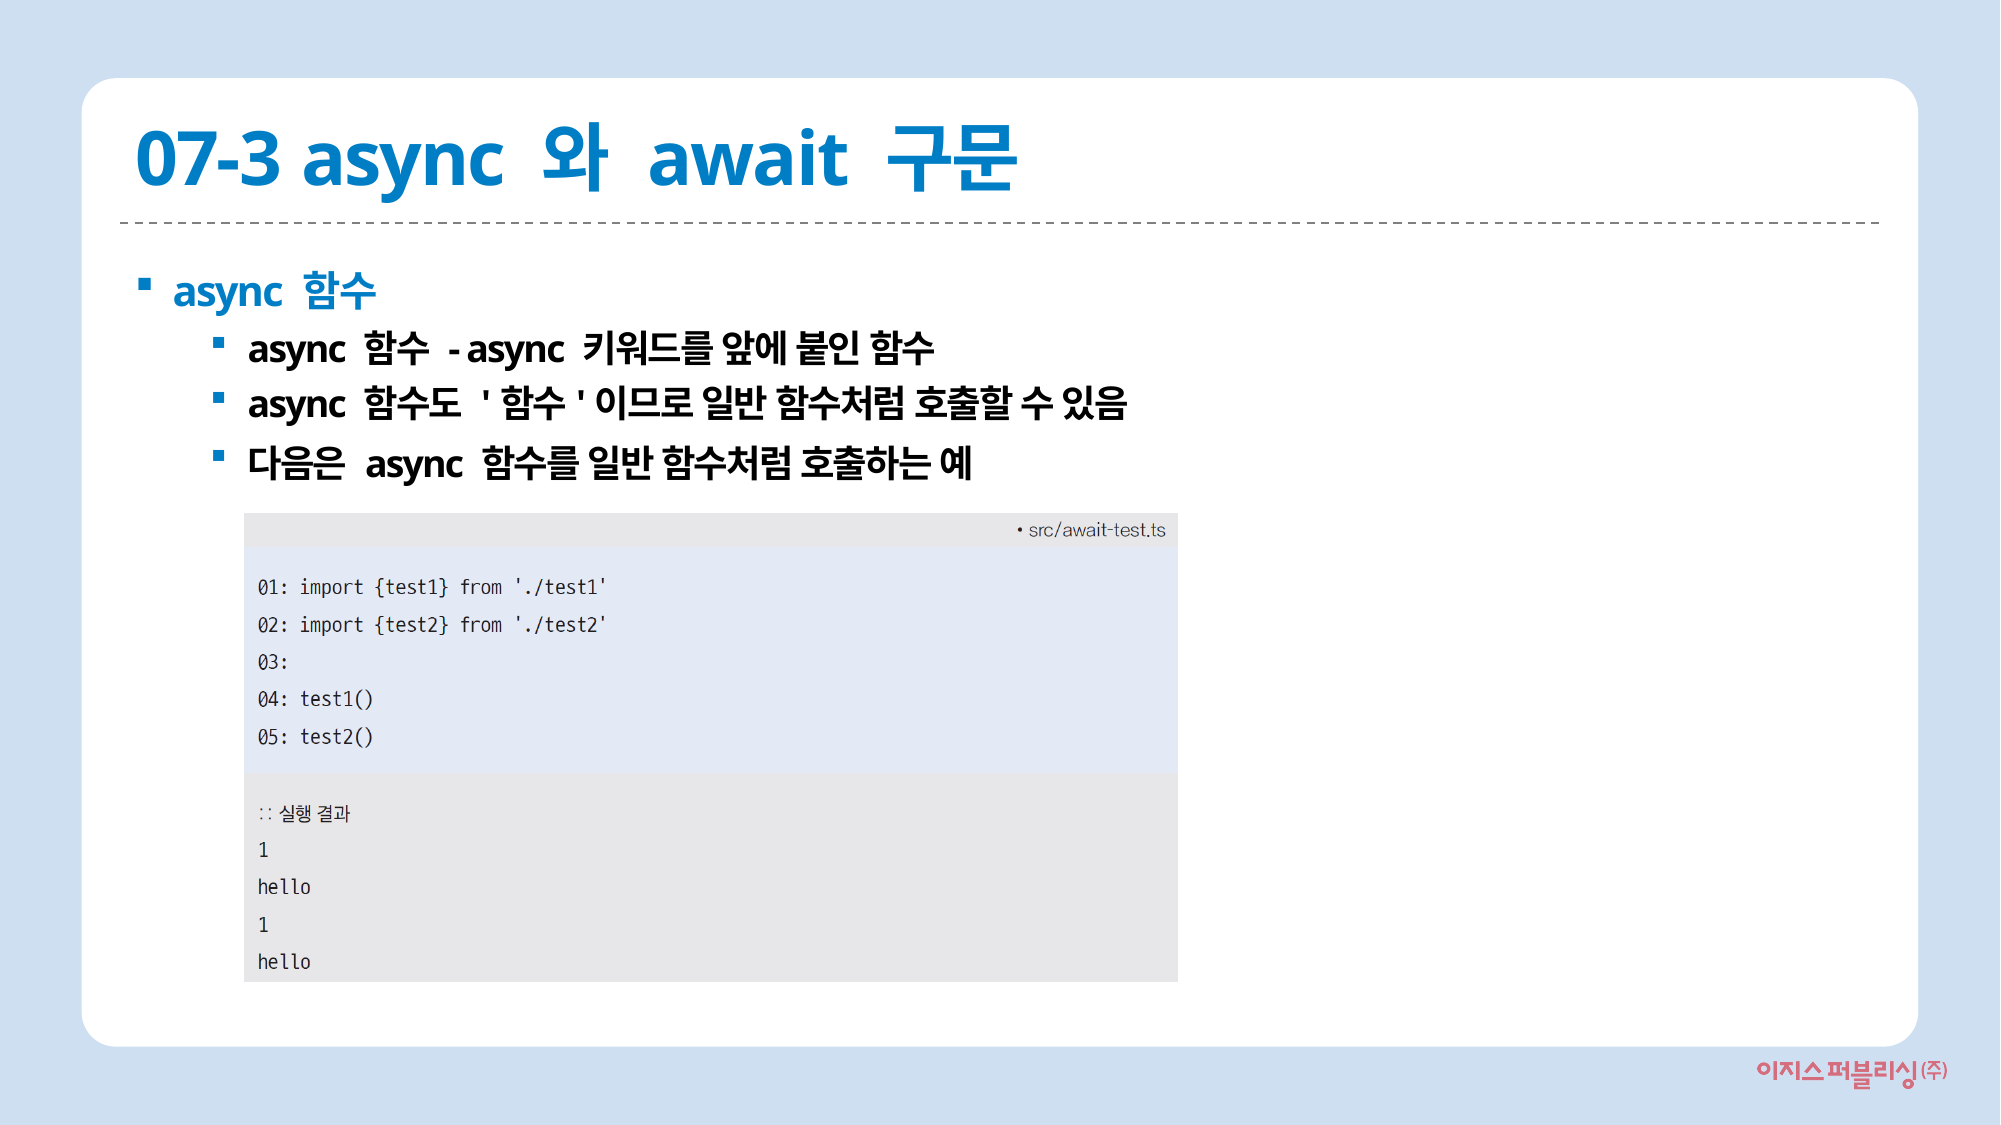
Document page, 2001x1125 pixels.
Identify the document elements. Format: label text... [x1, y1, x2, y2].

picture [244, 513, 1178, 982]
title 07-3 async 와 await 구문 [120, 109, 1880, 209]
list async 함수 async 함수 - async 키워드를 앞에 붙인 함수 async 함수도 '함수'이므로 일반 함수처럼 호출할 수 있음 다음은 async 함수를 일반 함수처럼 호출하는 예 [120, 257, 1865, 1009]
